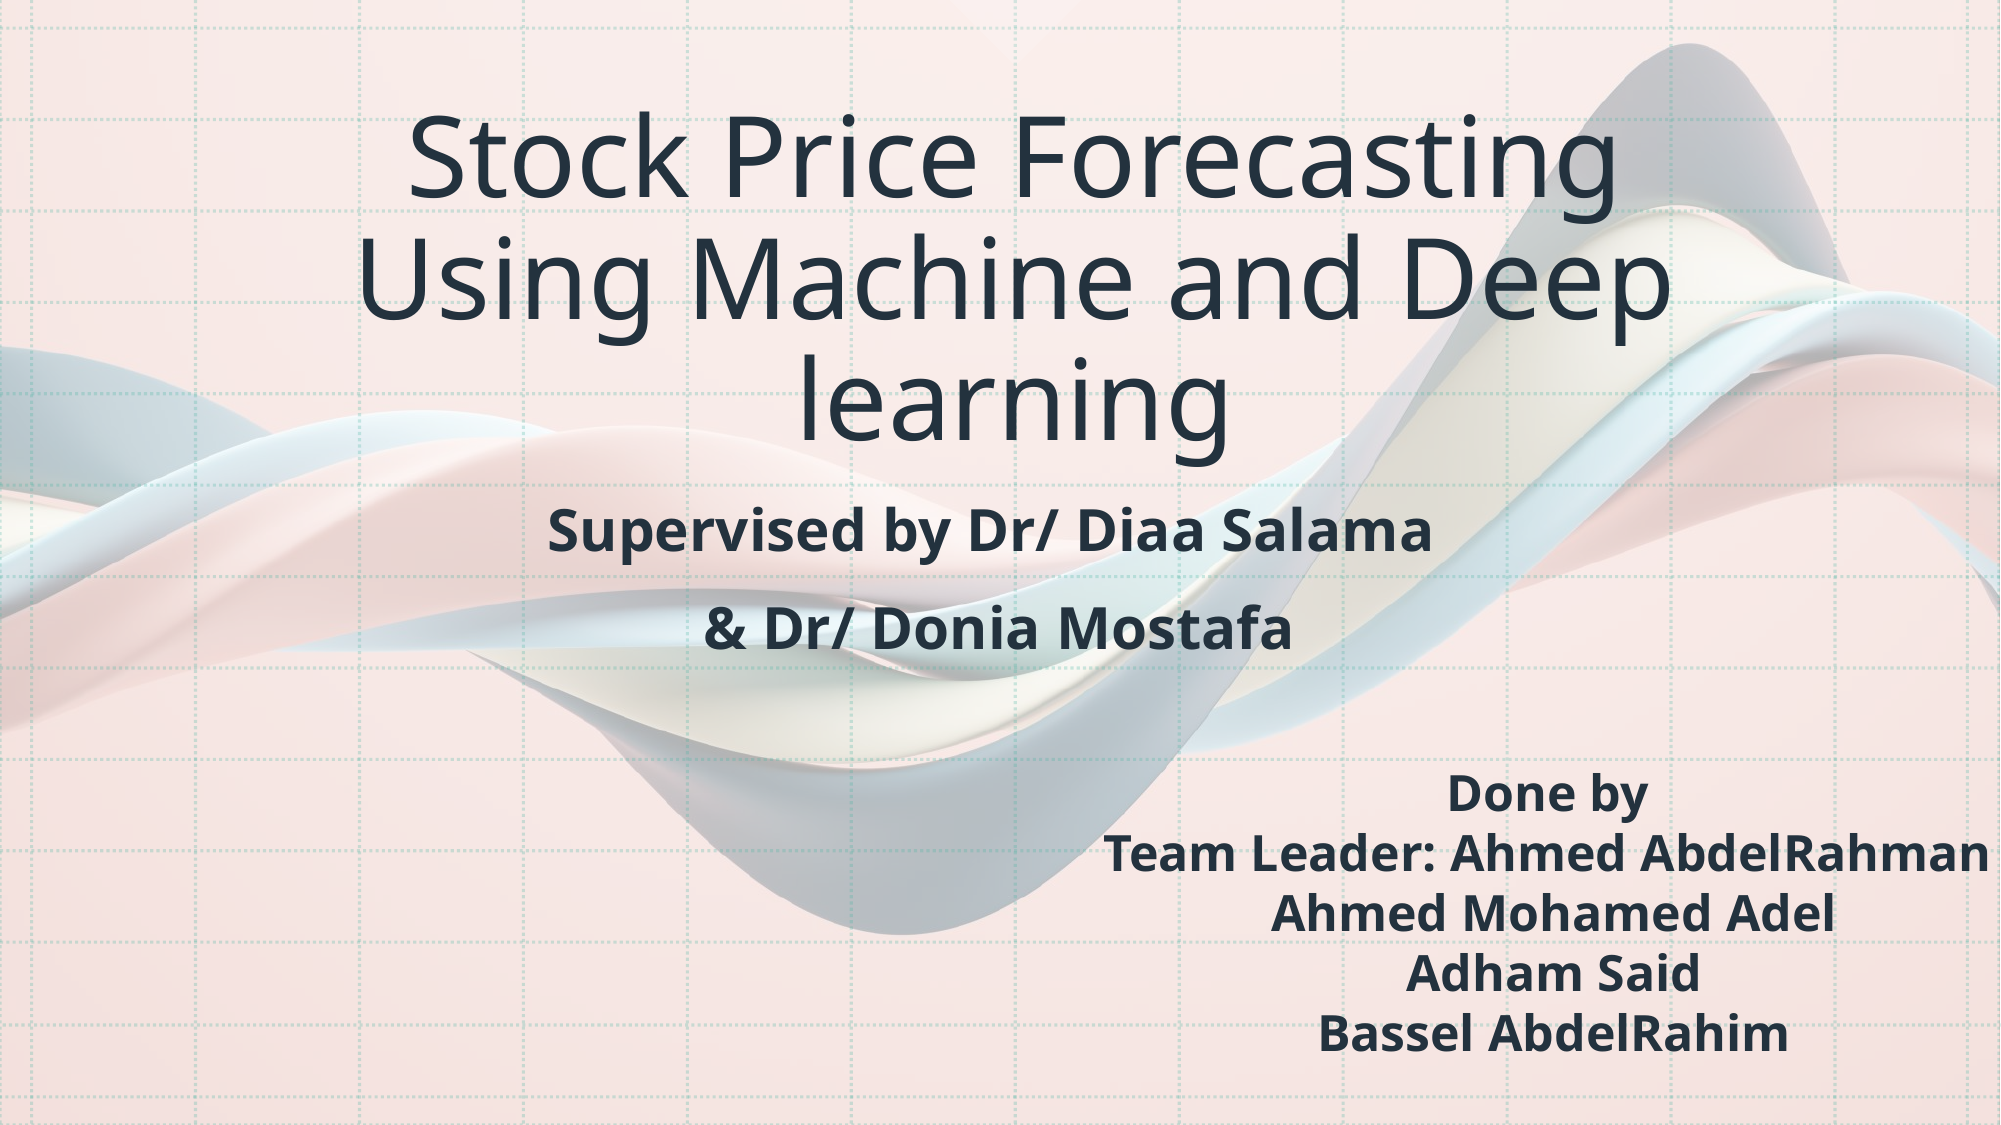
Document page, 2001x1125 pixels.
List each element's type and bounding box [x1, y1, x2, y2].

text_box [0, 0, 2000, 1125]
